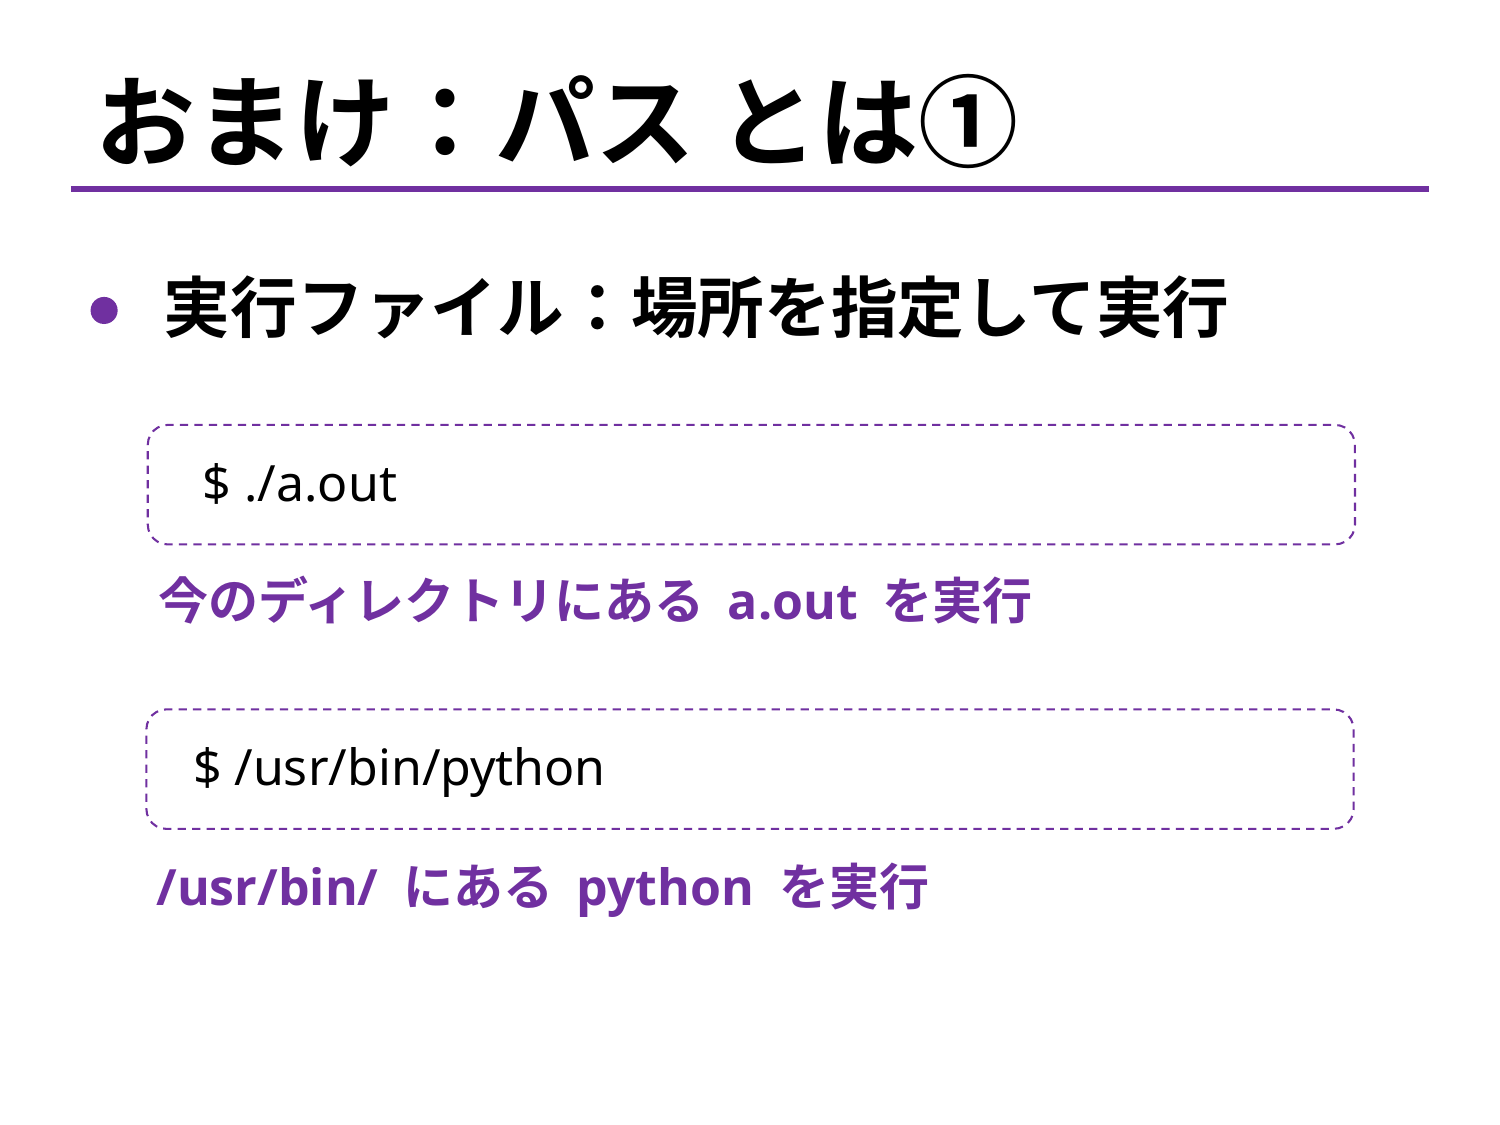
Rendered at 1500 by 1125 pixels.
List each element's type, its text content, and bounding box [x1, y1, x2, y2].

text_box おまけ：パス とは① [80, 52, 1034, 186]
text_box [145, 708, 1355, 830]
text_box /usr/bin/ にある python を実行 [141, 847, 945, 923]
text_box [146, 423, 1357, 546]
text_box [91, 258, 1247, 355]
text_box 今のディレクトリにある a.out を実行 [143, 561, 1048, 637]
